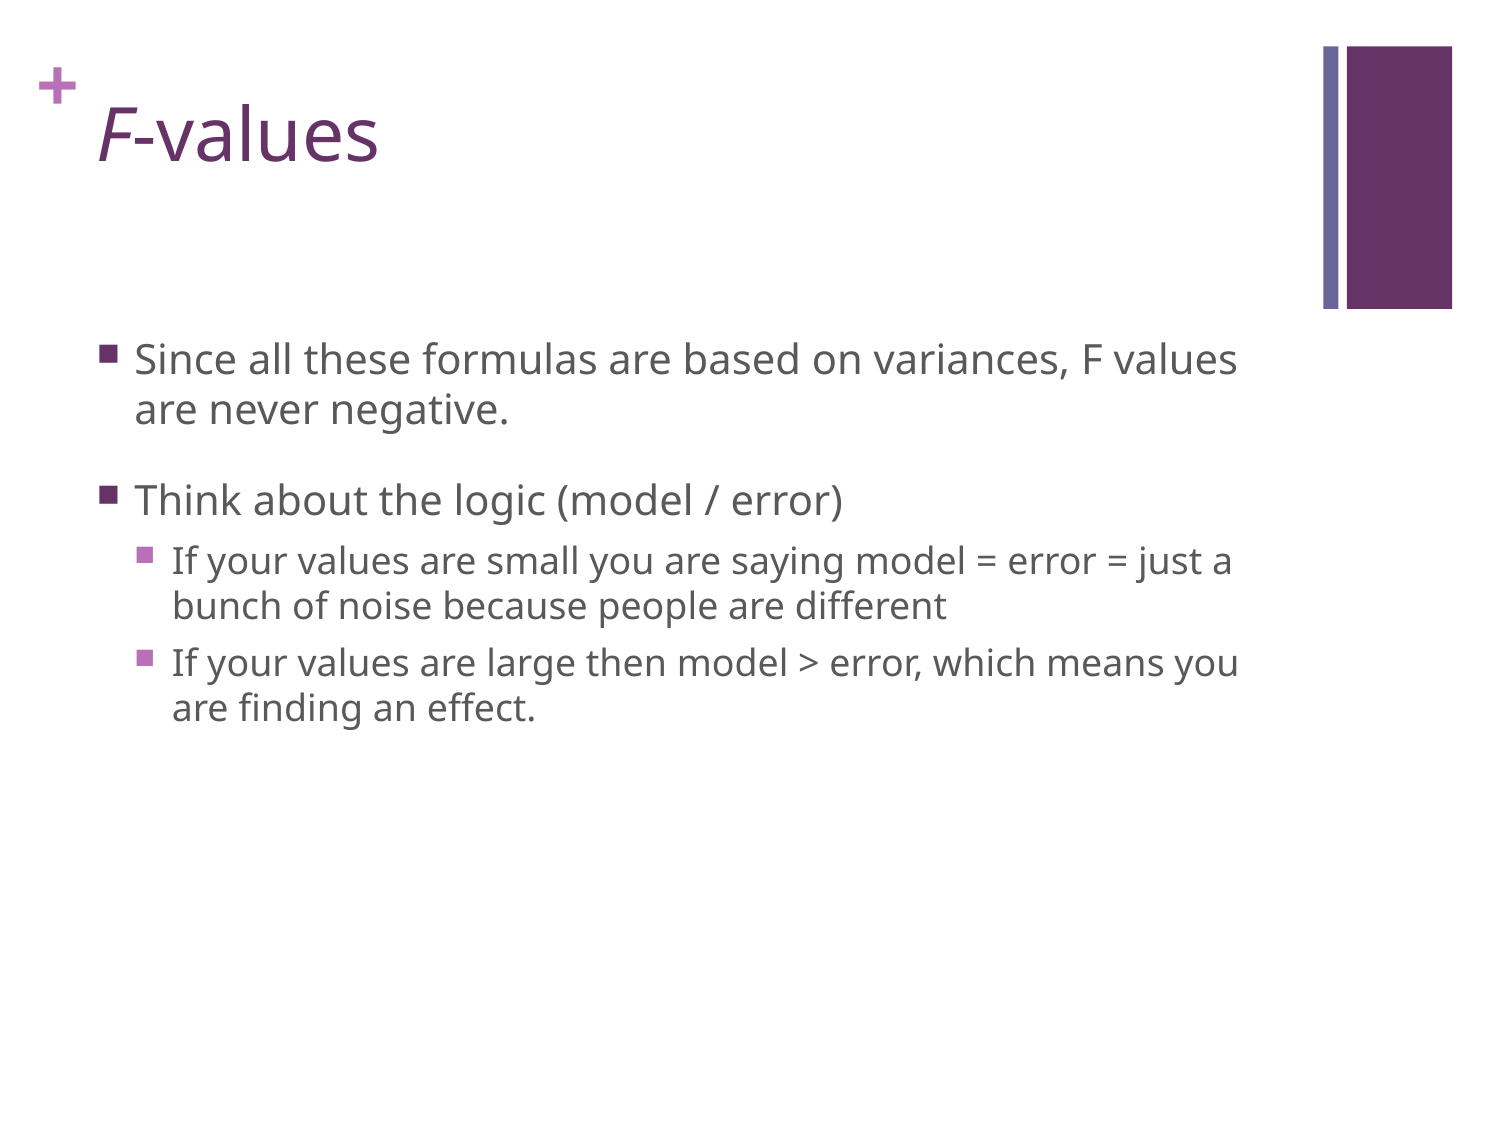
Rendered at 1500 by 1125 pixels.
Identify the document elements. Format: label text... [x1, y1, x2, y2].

list Since all these formulas are based on variances, F values are never negative. Think about the logic (model / error) If your values are small you are saying model = error = just a bunch of noise because people are different If your values are large then model > error, which means you are finding an effect. [81, 324, 1322, 1005]
title F-values [81, 79, 1322, 263]
